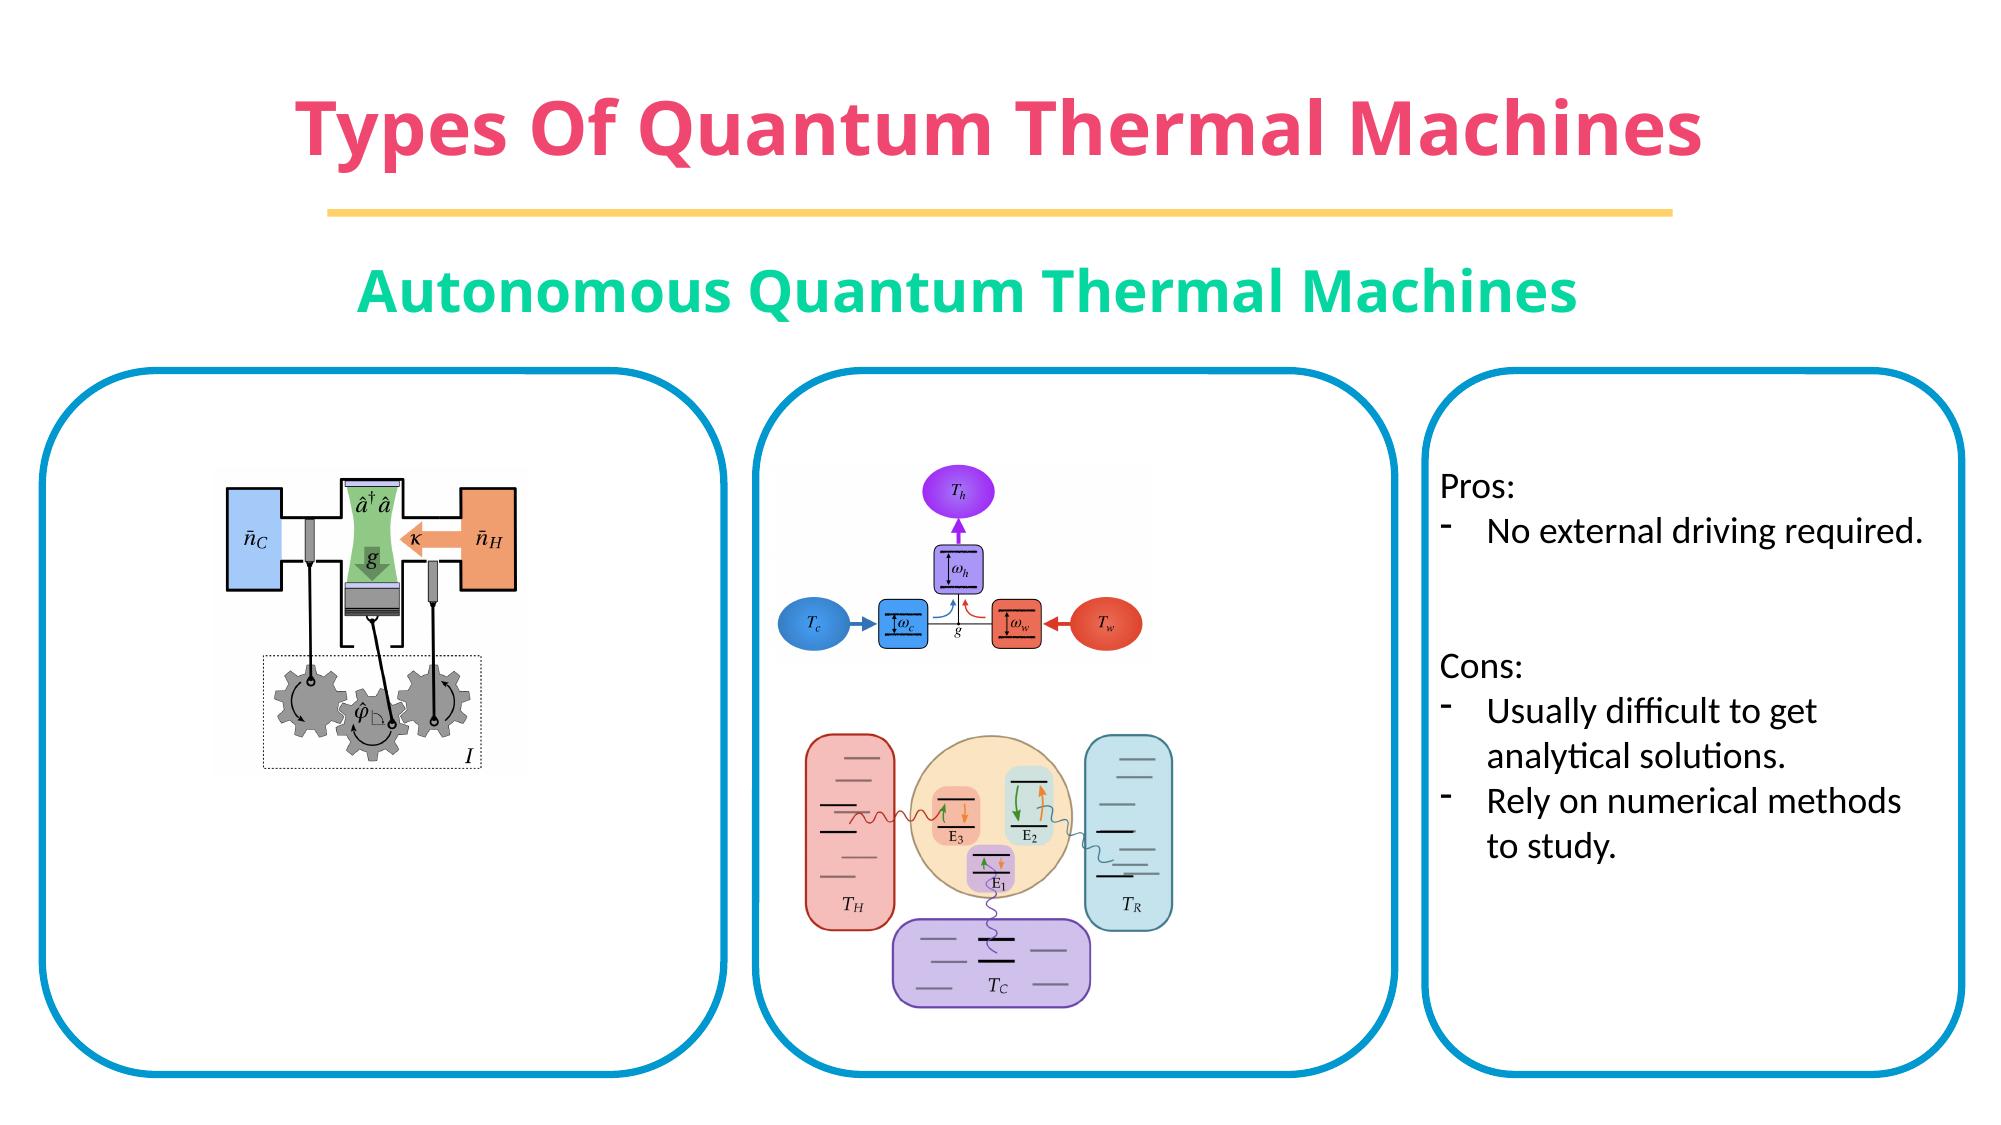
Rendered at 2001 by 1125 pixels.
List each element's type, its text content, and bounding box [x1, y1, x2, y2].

picture [769, 459, 1152, 666]
picture [212, 467, 529, 778]
text_box Types Of Quantum Thermal Machines [137, 21, 1863, 240]
text_box Pros: No external driving required. Cons: Usually difficult to get analytical solutions. Rely on numerical methods to study. [1425, 453, 1958, 874]
picture [798, 726, 1180, 1014]
text_box Autonomous Quantum Thermal Machines [343, 246, 1657, 332]
text_box [41, 369, 725, 1076]
text_box [1423, 369, 1963, 1076]
text_box [326, 208, 1674, 218]
text_box [754, 369, 1396, 1076]
